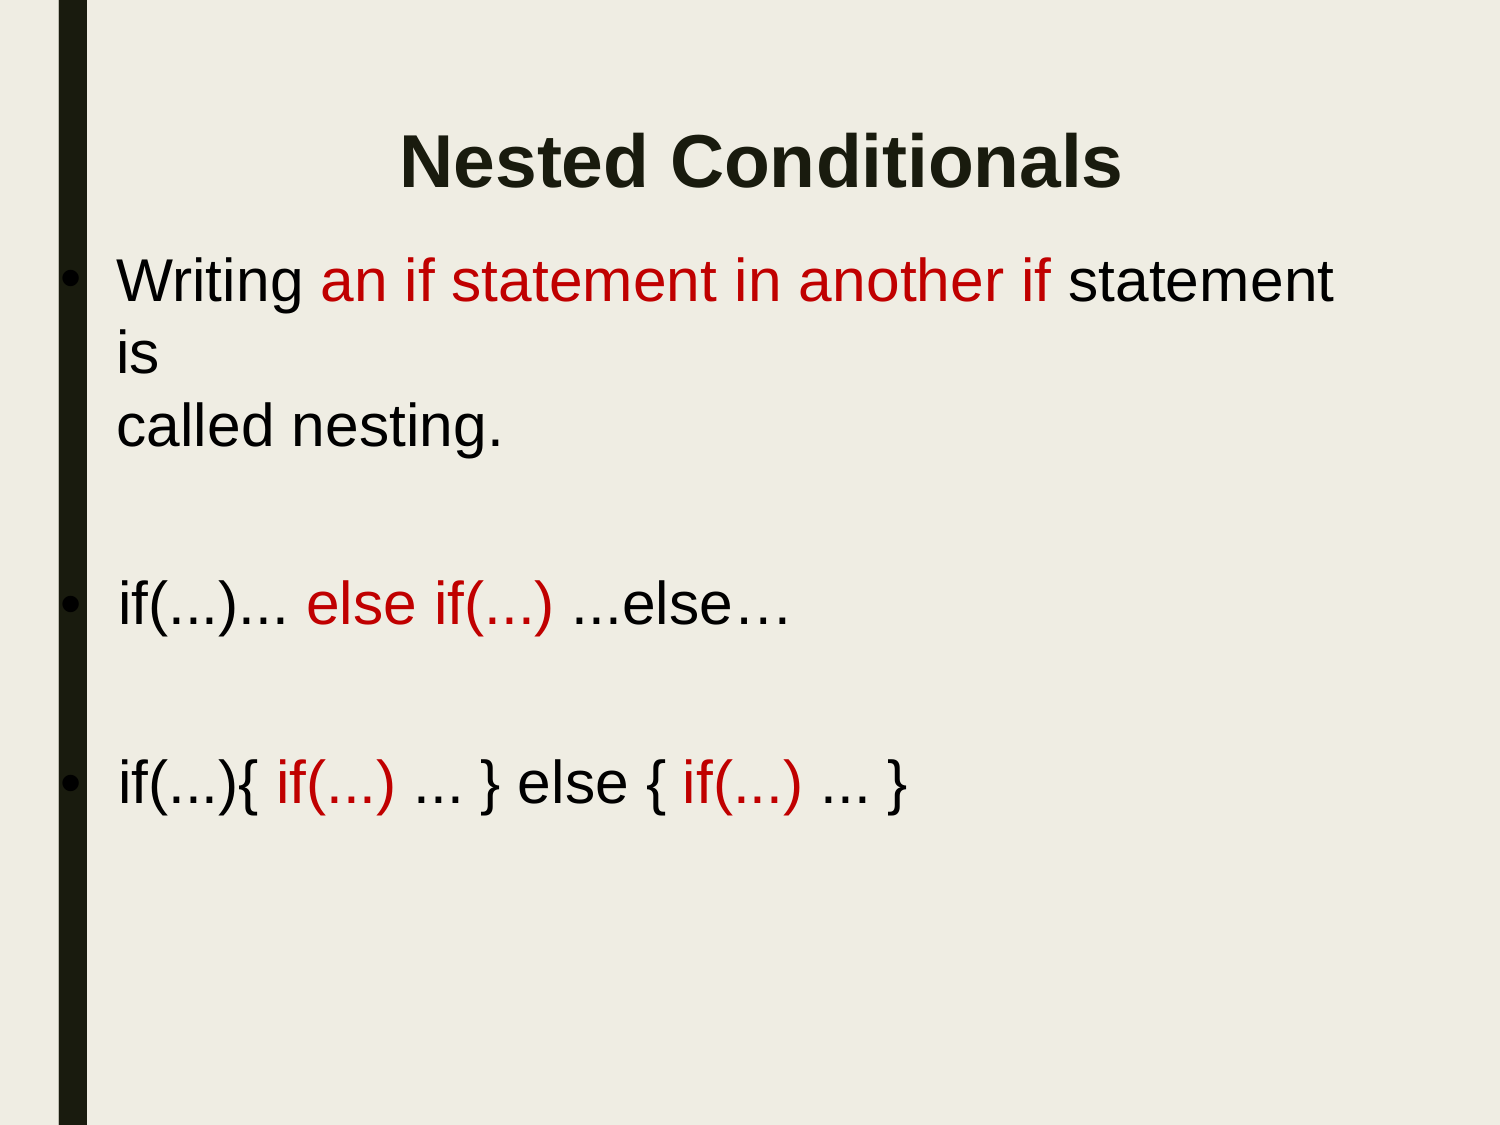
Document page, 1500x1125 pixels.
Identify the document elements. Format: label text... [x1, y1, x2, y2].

title Nested Conditionals [168, 112, 1351, 241]
text_box Writing an if statement in another if statement is called nesting. • if(...)... else if(...) ...else… • if(...){ if(...) ... } else { if(...) ... } [57, 241, 1393, 816]
